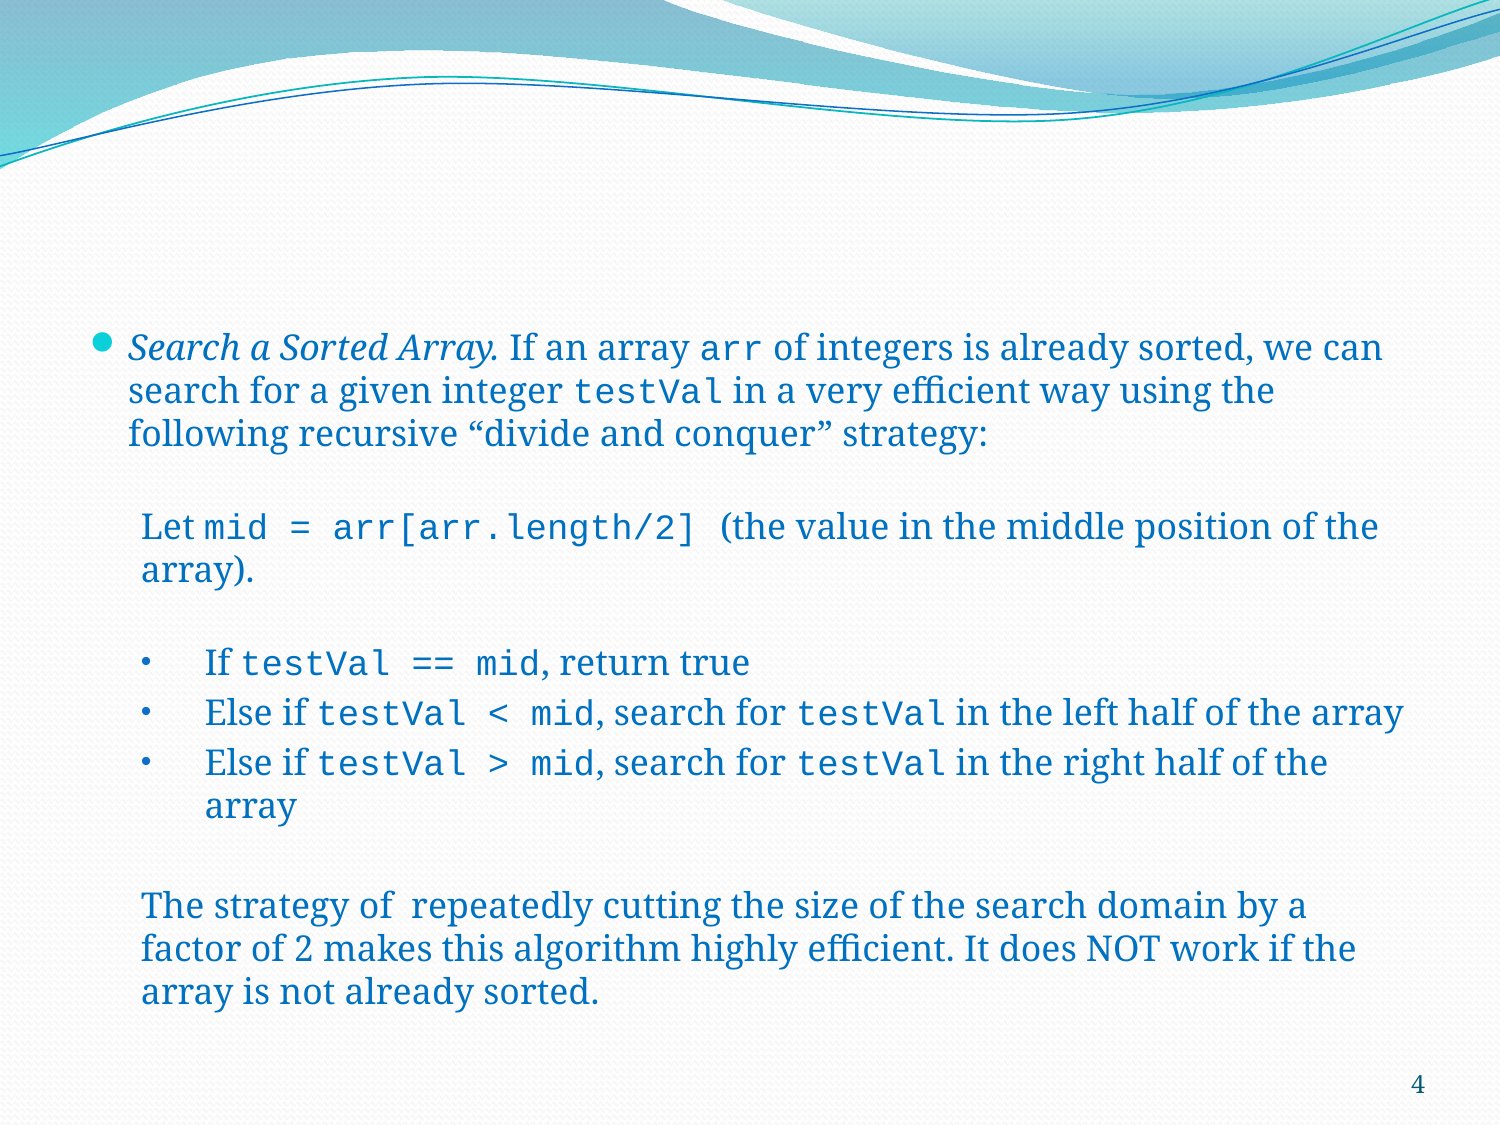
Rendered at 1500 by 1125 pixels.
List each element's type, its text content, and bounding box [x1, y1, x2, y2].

list Search a Sorted Array. If an array arr of integers is already sorted, we can search for a given integer testVal in a very efficient way using the following recursive “divide and conquer” strategy: Let mid = arr[arr.length/2] (the value in the middle position of the array). If testVal == mid, return true Else if testVal < mid, search for testVal in the left half of the array Else if testVal > mid, search for testVal in the right half of the array The strategy of repeatedly cutting the size of the search domain by a factor of 2 makes this algorithm highly efficient. It does NOT work if the array is not already sorted. [75, 317, 1425, 1088]
slide_number 4 [1299, 1042, 1425, 1103]
